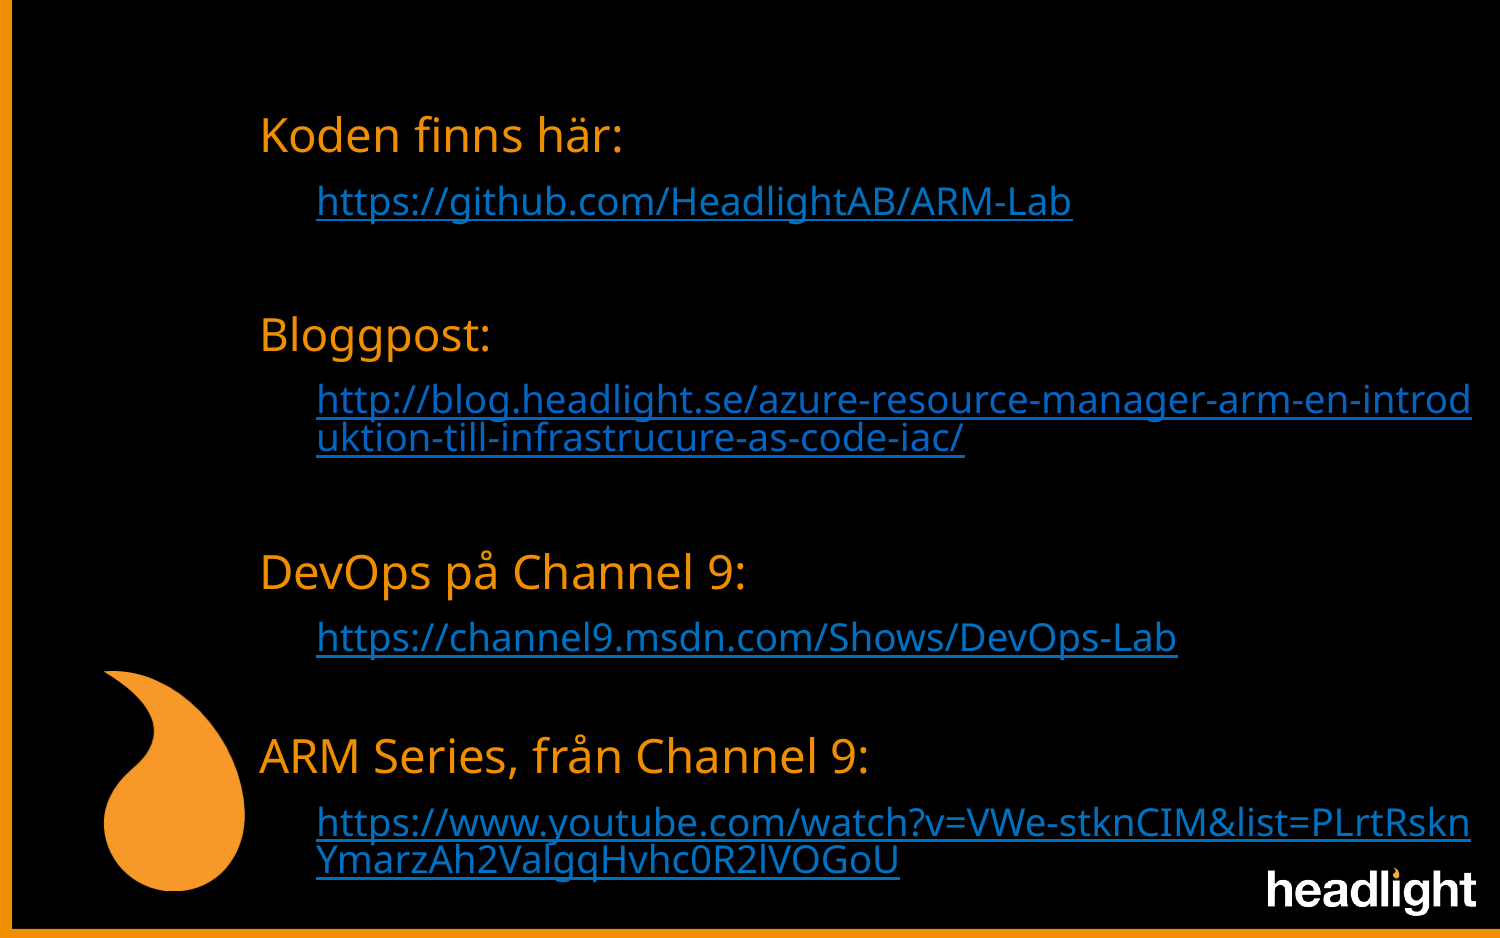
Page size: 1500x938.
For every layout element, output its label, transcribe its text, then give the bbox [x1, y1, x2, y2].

picture [1259, 858, 1492, 923]
text_box [13, 0, 1500, 928]
text_box [0, 928, 1500, 938]
text_box Koden finns här: https://github.com/HeadlightAB/ARM-Lab Bloggpost: http://blog.headlight.se/azure-resource-manager-arm-en-introduktion-till-infrastrucure-as-code-iac/ DevOps på Channel 9: https://channel9.msdn.com/Shows/DevOps-Lab ARM Series, från Channel 9: https://www.youtube.com/watch?v=VWe-stknCIM&list=PLrtRsknYmarzAh2ValgqHvhc0R2lVOGoU [244, 47, 1492, 820]
text_box [0, 0, 13, 928]
picture [103, 671, 245, 891]
